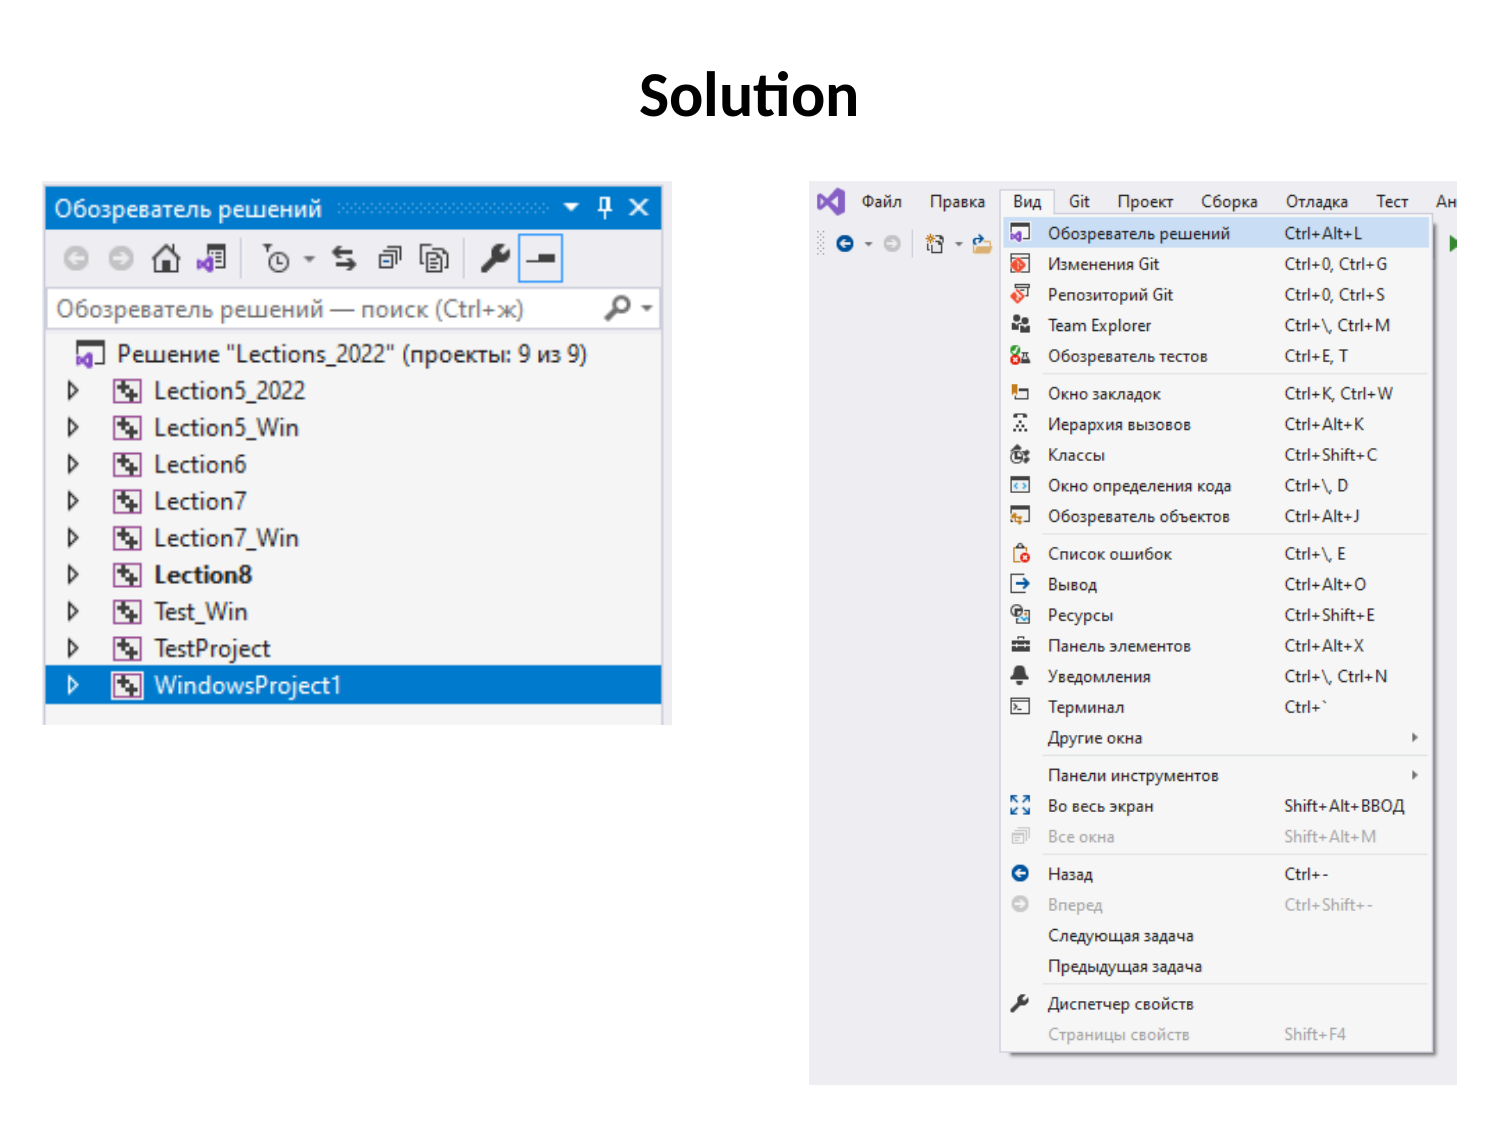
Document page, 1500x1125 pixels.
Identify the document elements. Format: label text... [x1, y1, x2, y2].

title Solution [75, 45, 1425, 138]
picture [808, 181, 1458, 1085]
picture [42, 181, 673, 725]
